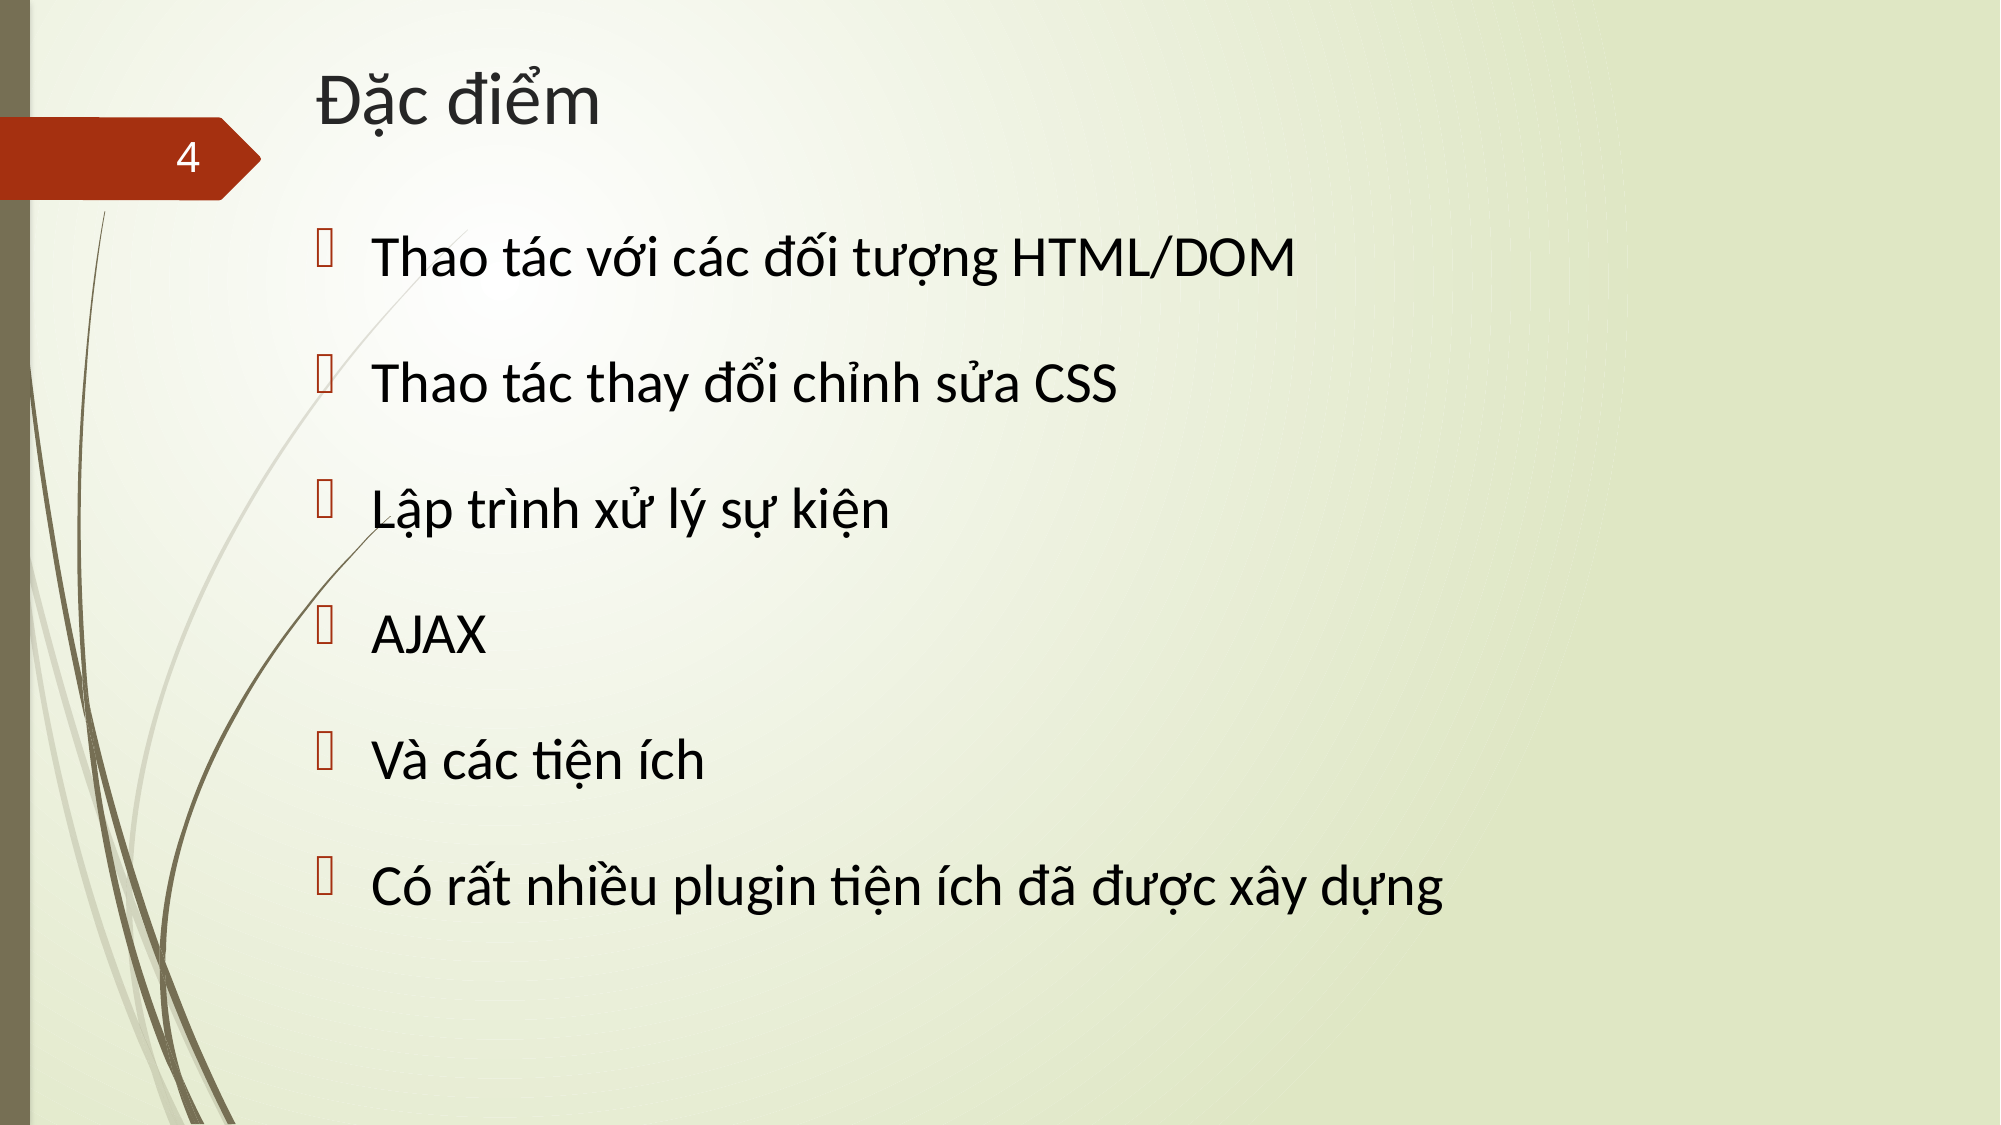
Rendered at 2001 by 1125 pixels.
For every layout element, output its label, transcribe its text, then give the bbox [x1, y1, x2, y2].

title Đặc điểm [300, 42, 1888, 176]
list Thao tác với các đối tượng HTML/DOM Thao tác thay đổi chỉnh sửa CSS Lập trình xử lý sự kiện AJAX Và các tiện ích Có rất nhiều plugin tiện ích đã được xây dựng [300, 176, 1888, 970]
slide_number 4 [87, 129, 216, 190]
